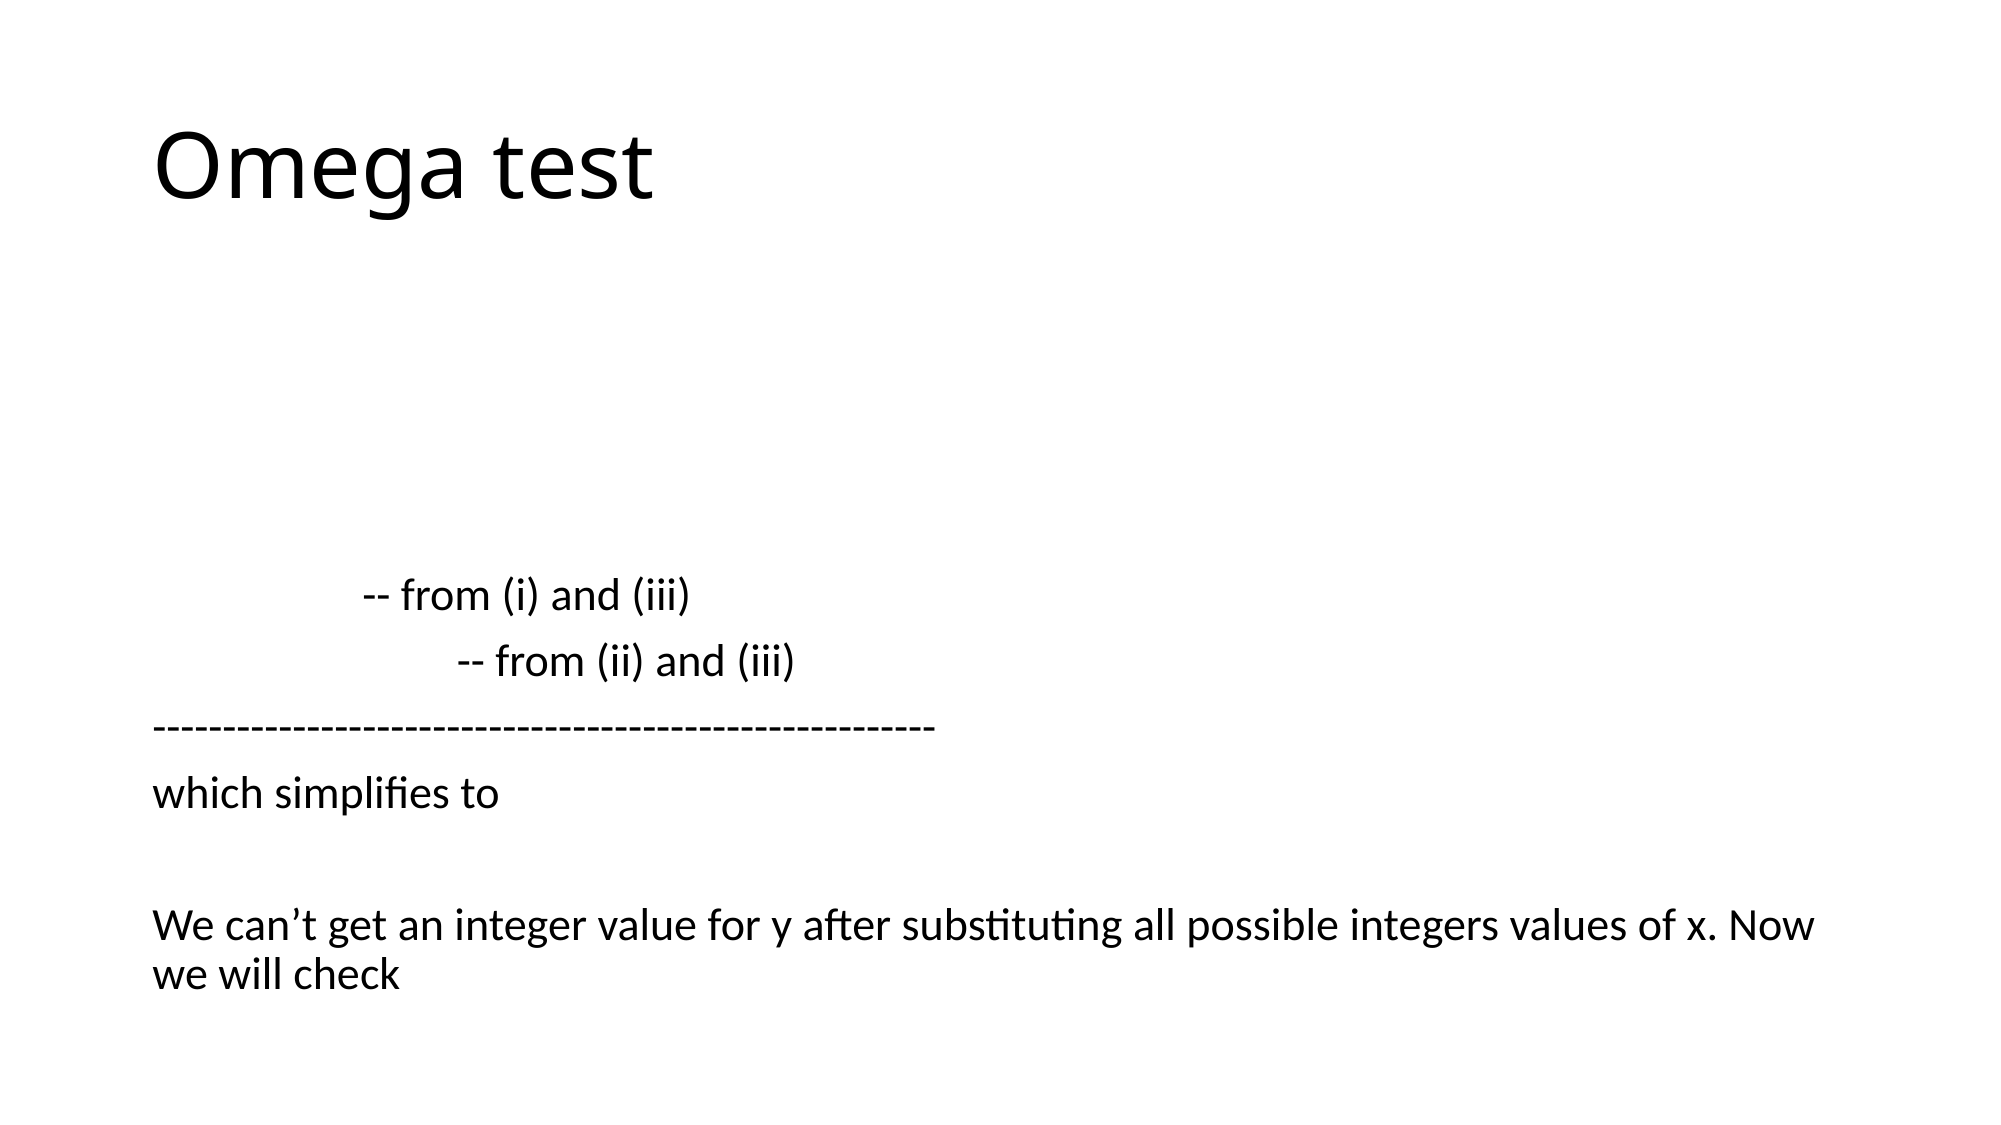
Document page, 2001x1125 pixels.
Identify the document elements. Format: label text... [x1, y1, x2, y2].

title Omega test [137, 59, 1863, 278]
